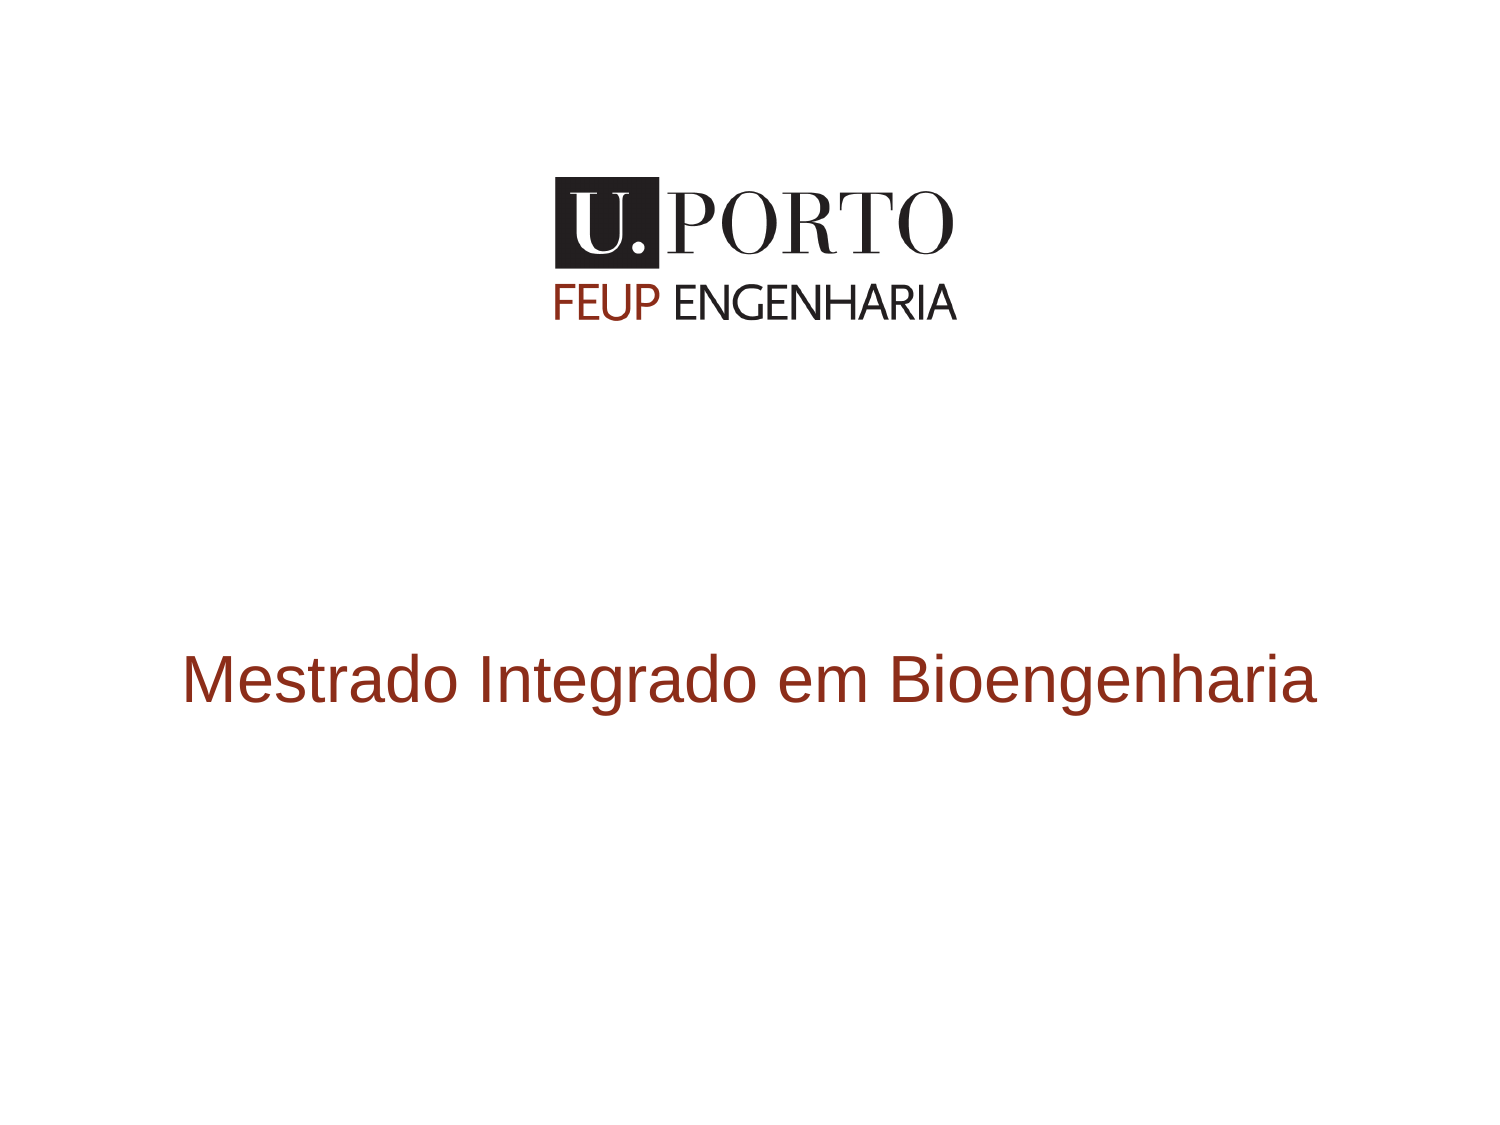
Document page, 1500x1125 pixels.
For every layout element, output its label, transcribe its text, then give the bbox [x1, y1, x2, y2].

picture [533, 169, 985, 329]
subtitle Mestrado Integrado em Bioengenharia [47, 621, 1453, 909]
